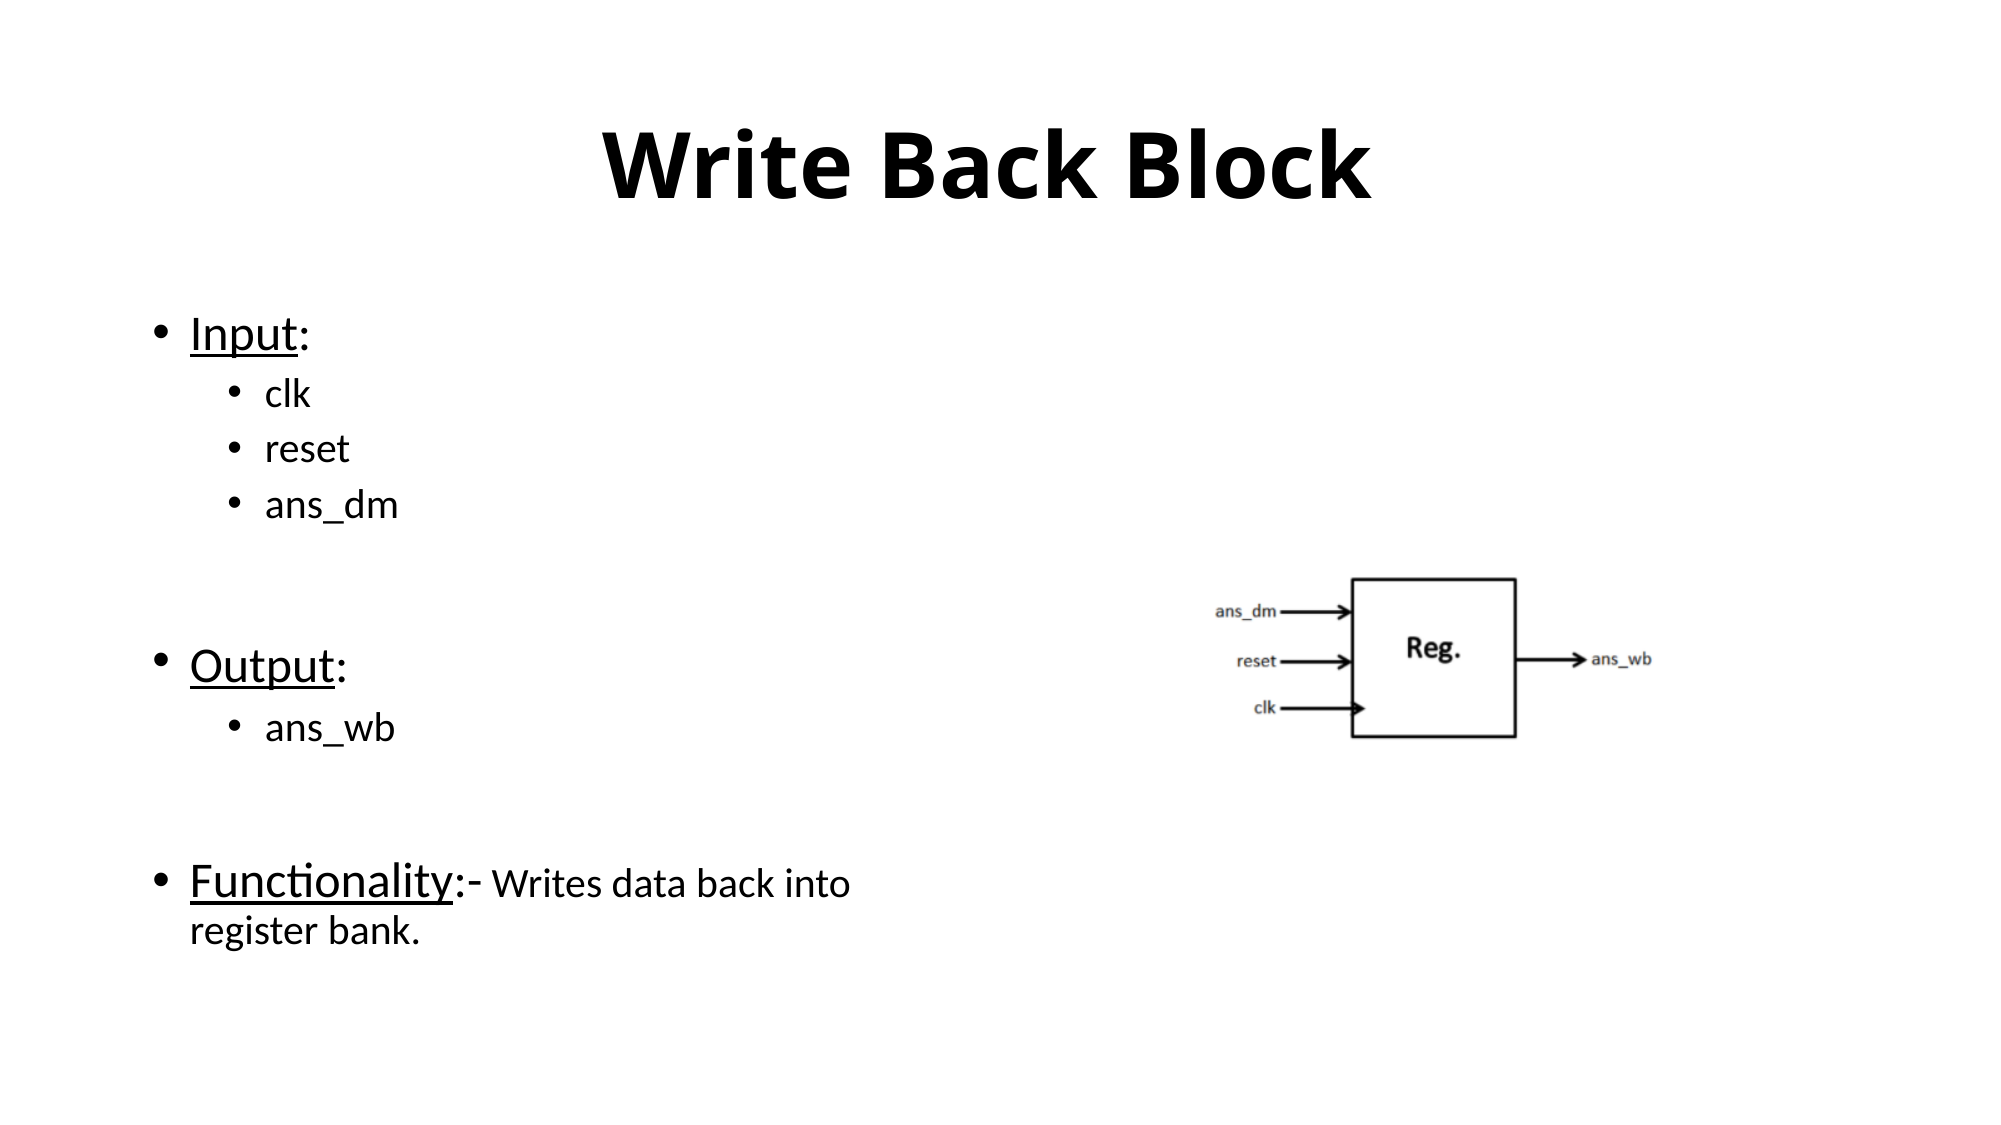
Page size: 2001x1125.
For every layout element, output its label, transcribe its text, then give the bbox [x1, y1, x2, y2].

list Input: clk reset ans_dm Output: ans_wb Functionality:- Writes data back into register bank. [137, 299, 988, 1014]
title Write Back Block [137, 59, 1863, 278]
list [1148, 540, 1727, 772]
